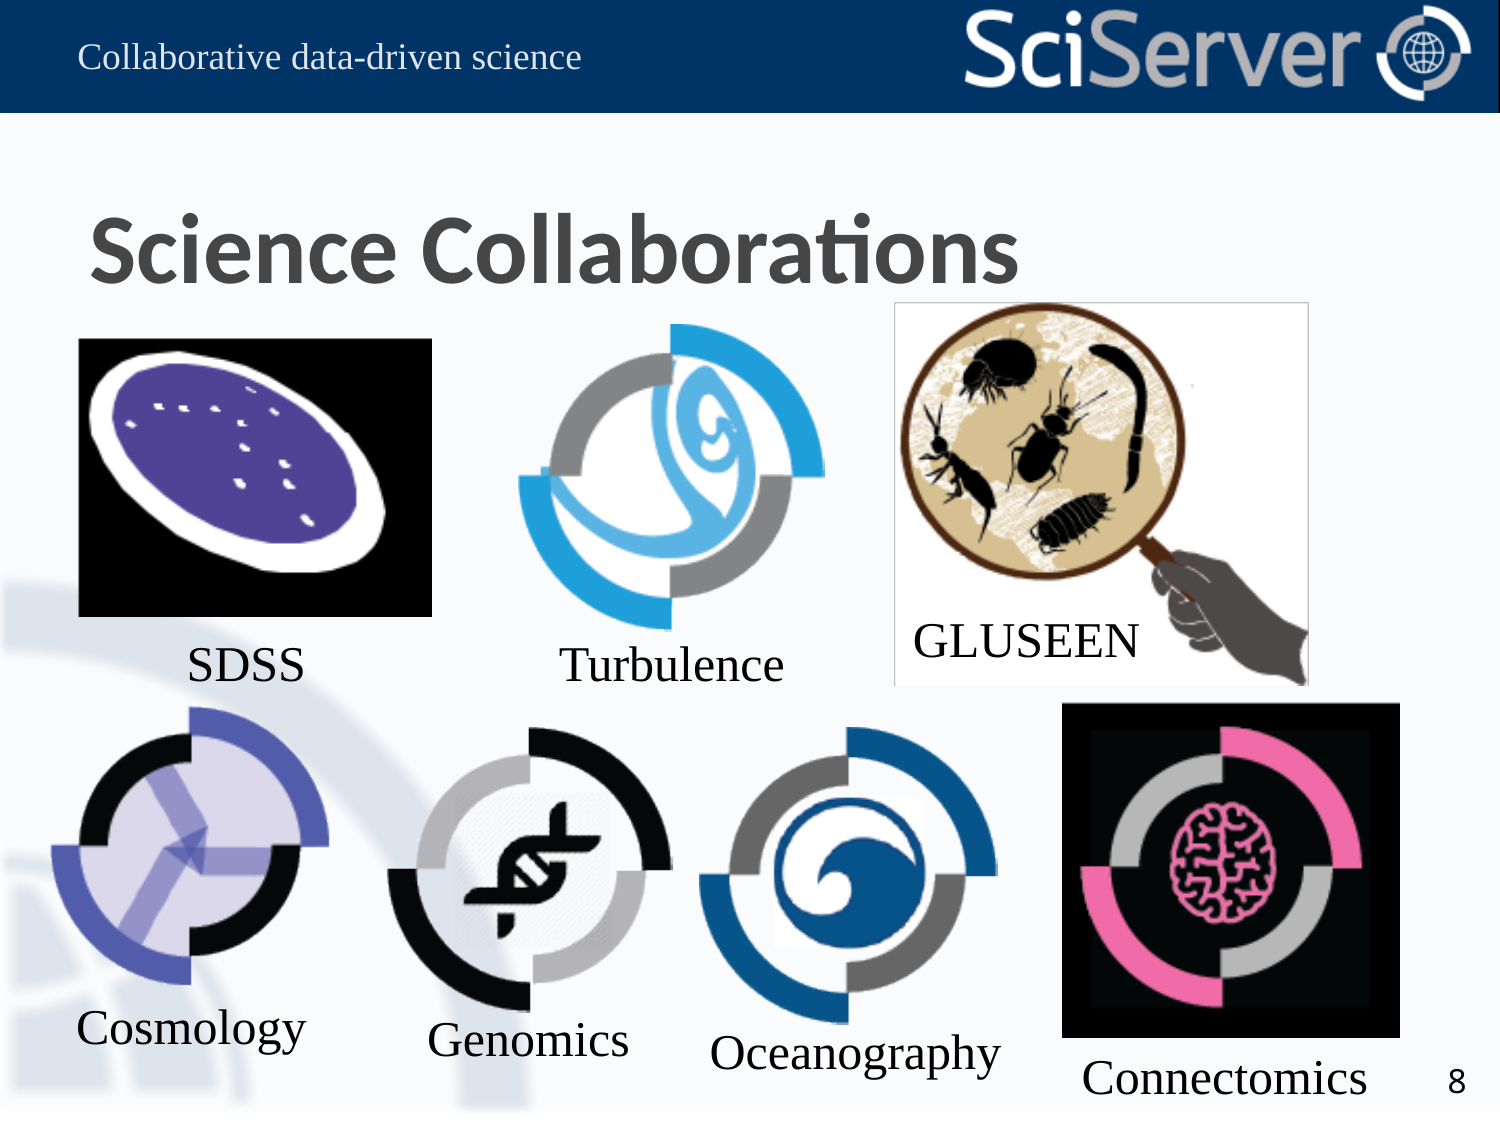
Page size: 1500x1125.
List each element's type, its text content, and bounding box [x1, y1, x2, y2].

picture [387, 726, 674, 1013]
picture [1062, 701, 1401, 1038]
picture [49, 705, 332, 988]
text_box Connectomics [1066, 1048, 1384, 1112]
picture [518, 324, 826, 632]
text_box Turbulence [543, 643, 800, 699]
text_box Cosmology [61, 999, 322, 1062]
picture [49, 312, 432, 617]
picture [0, 0, 1500, 113]
picture [699, 726, 999, 1026]
text_box Genomics [412, 1025, 646, 1074]
picture [893, 299, 1313, 686]
title Science Collaborations [75, 162, 1425, 325]
slide_number 8 [1400, 1038, 1482, 1113]
text_box SDSS [171, 630, 321, 699]
text_box Oceanography [694, 1011, 1017, 1087]
